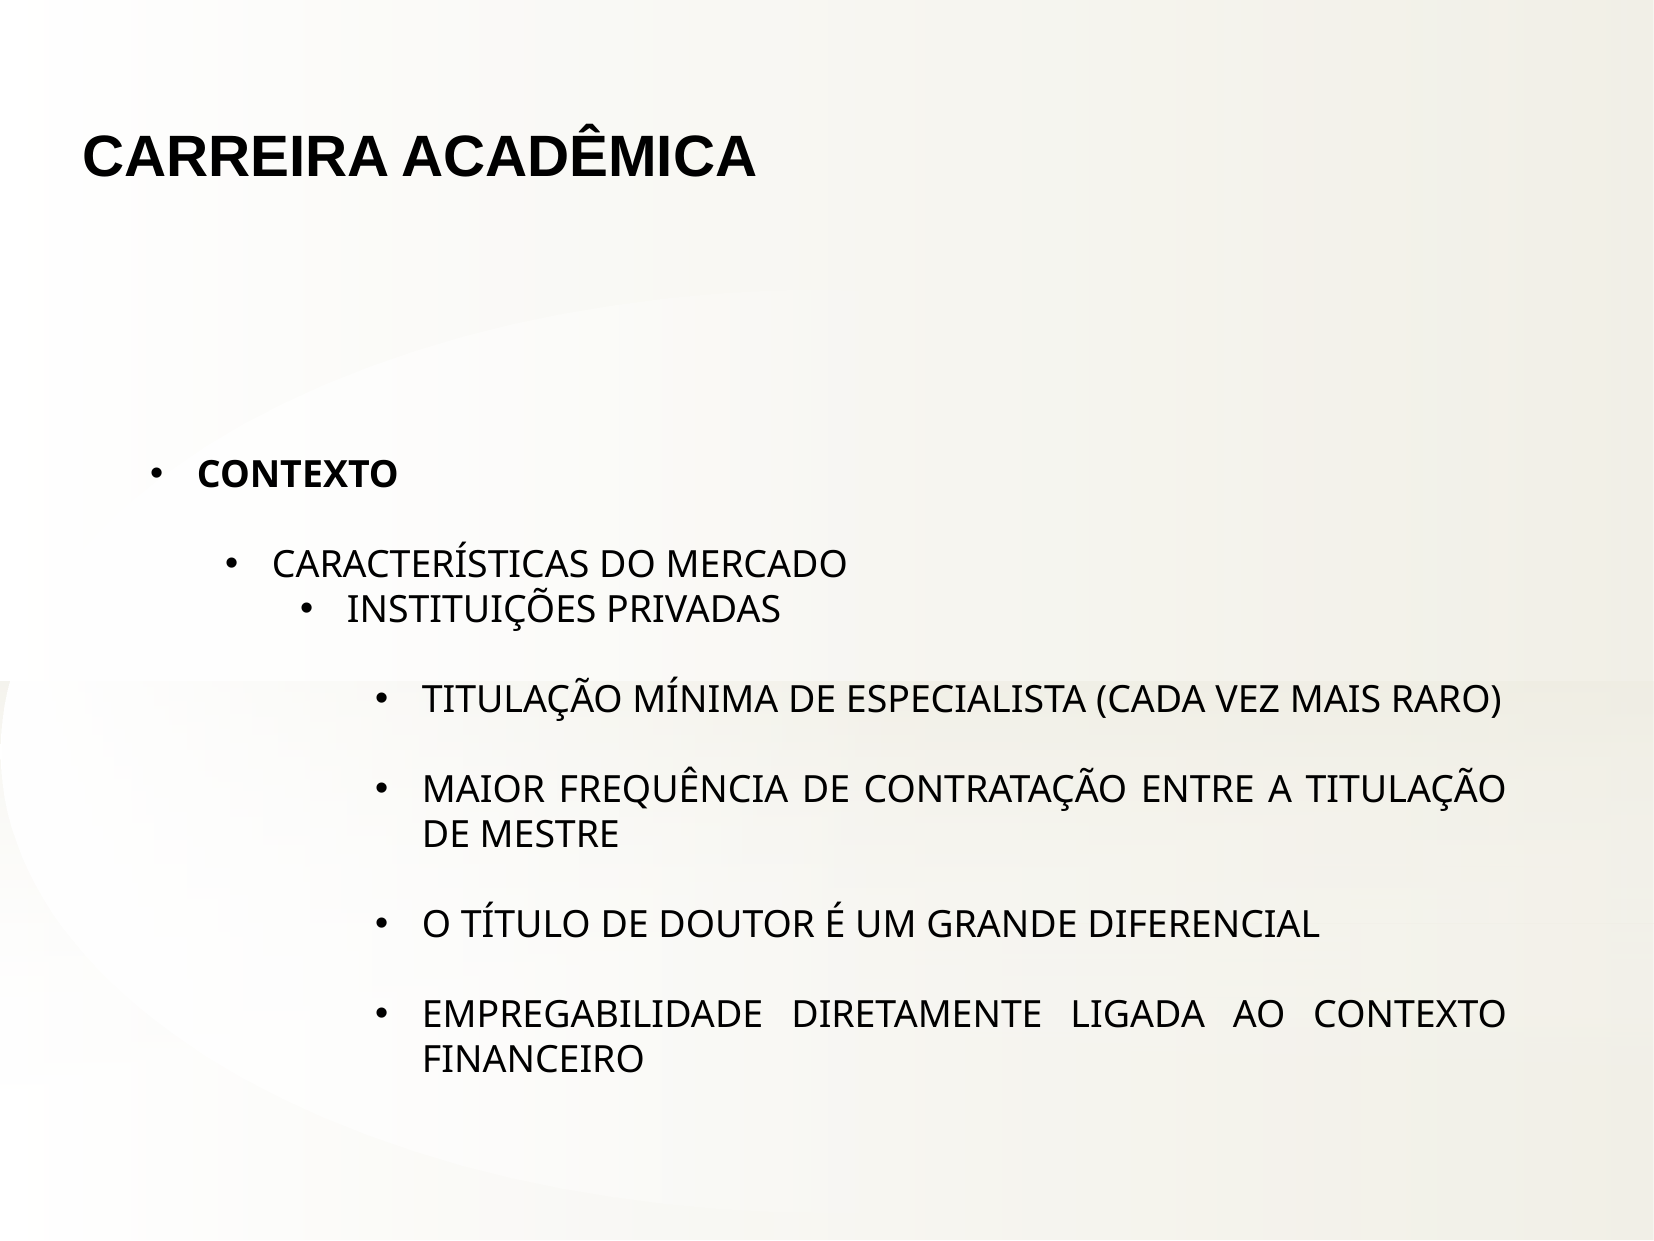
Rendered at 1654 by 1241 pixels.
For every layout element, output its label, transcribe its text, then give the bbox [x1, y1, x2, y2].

text_box CONTEXTO CARACTERÍSTICAS DO MERCADO INSTITUIÇÕES PRIVADAS TITULAÇÃO MÍNIMA DE ESPECIALISTA (CADA VEZ MAIS RARO) MAIOR FREQUÊNCIA DE CONTRATAÇÃO ENTRE A TITULAÇÃO DE MESTRE O TÍTULO DE DOUTOR É UM GRANDE DIFERENCIAL EMPREGABILIDADE DIRETAMENTE LIGADA AO CONTEXTO FINANCEIRO [135, 442, 1522, 1241]
text_box CARREIRA ACADÊMICA [82, 49, 1571, 257]
